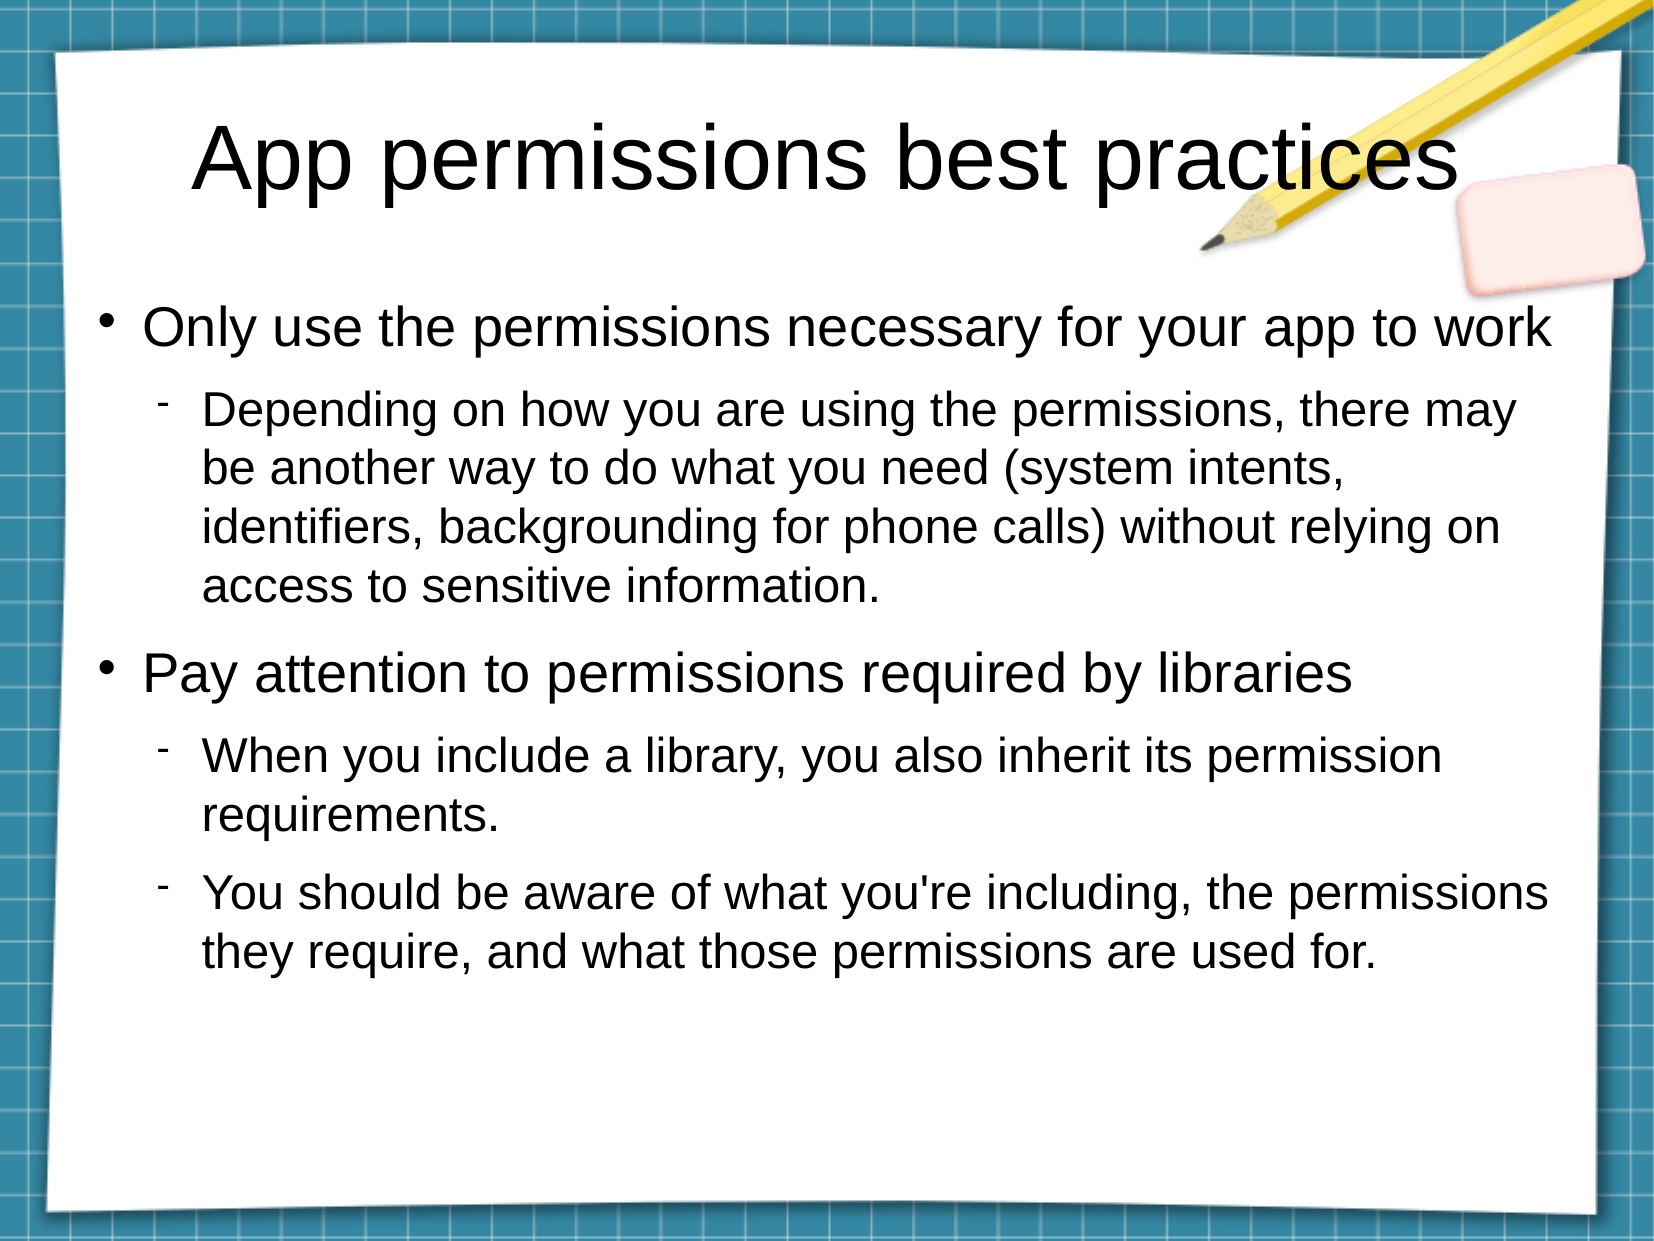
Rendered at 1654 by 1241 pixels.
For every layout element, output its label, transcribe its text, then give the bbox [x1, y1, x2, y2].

text_box Only use the permissions necessary for your app to work Depending on how you are using the permissions, there may be another way to do what you need (system intents, identifiers, backgrounding for phone calls) without relying on access to sensitive information. Pay attention to permissions required by libraries When you include a library, you also inherit its permission requirements. You should be aware of what you're including, the permissions they require, and what those permissions are used for. [82, 290, 1571, 1010]
text_box App permissions best practices [82, 49, 1571, 257]
picture [0, 0, 1654, 1241]
